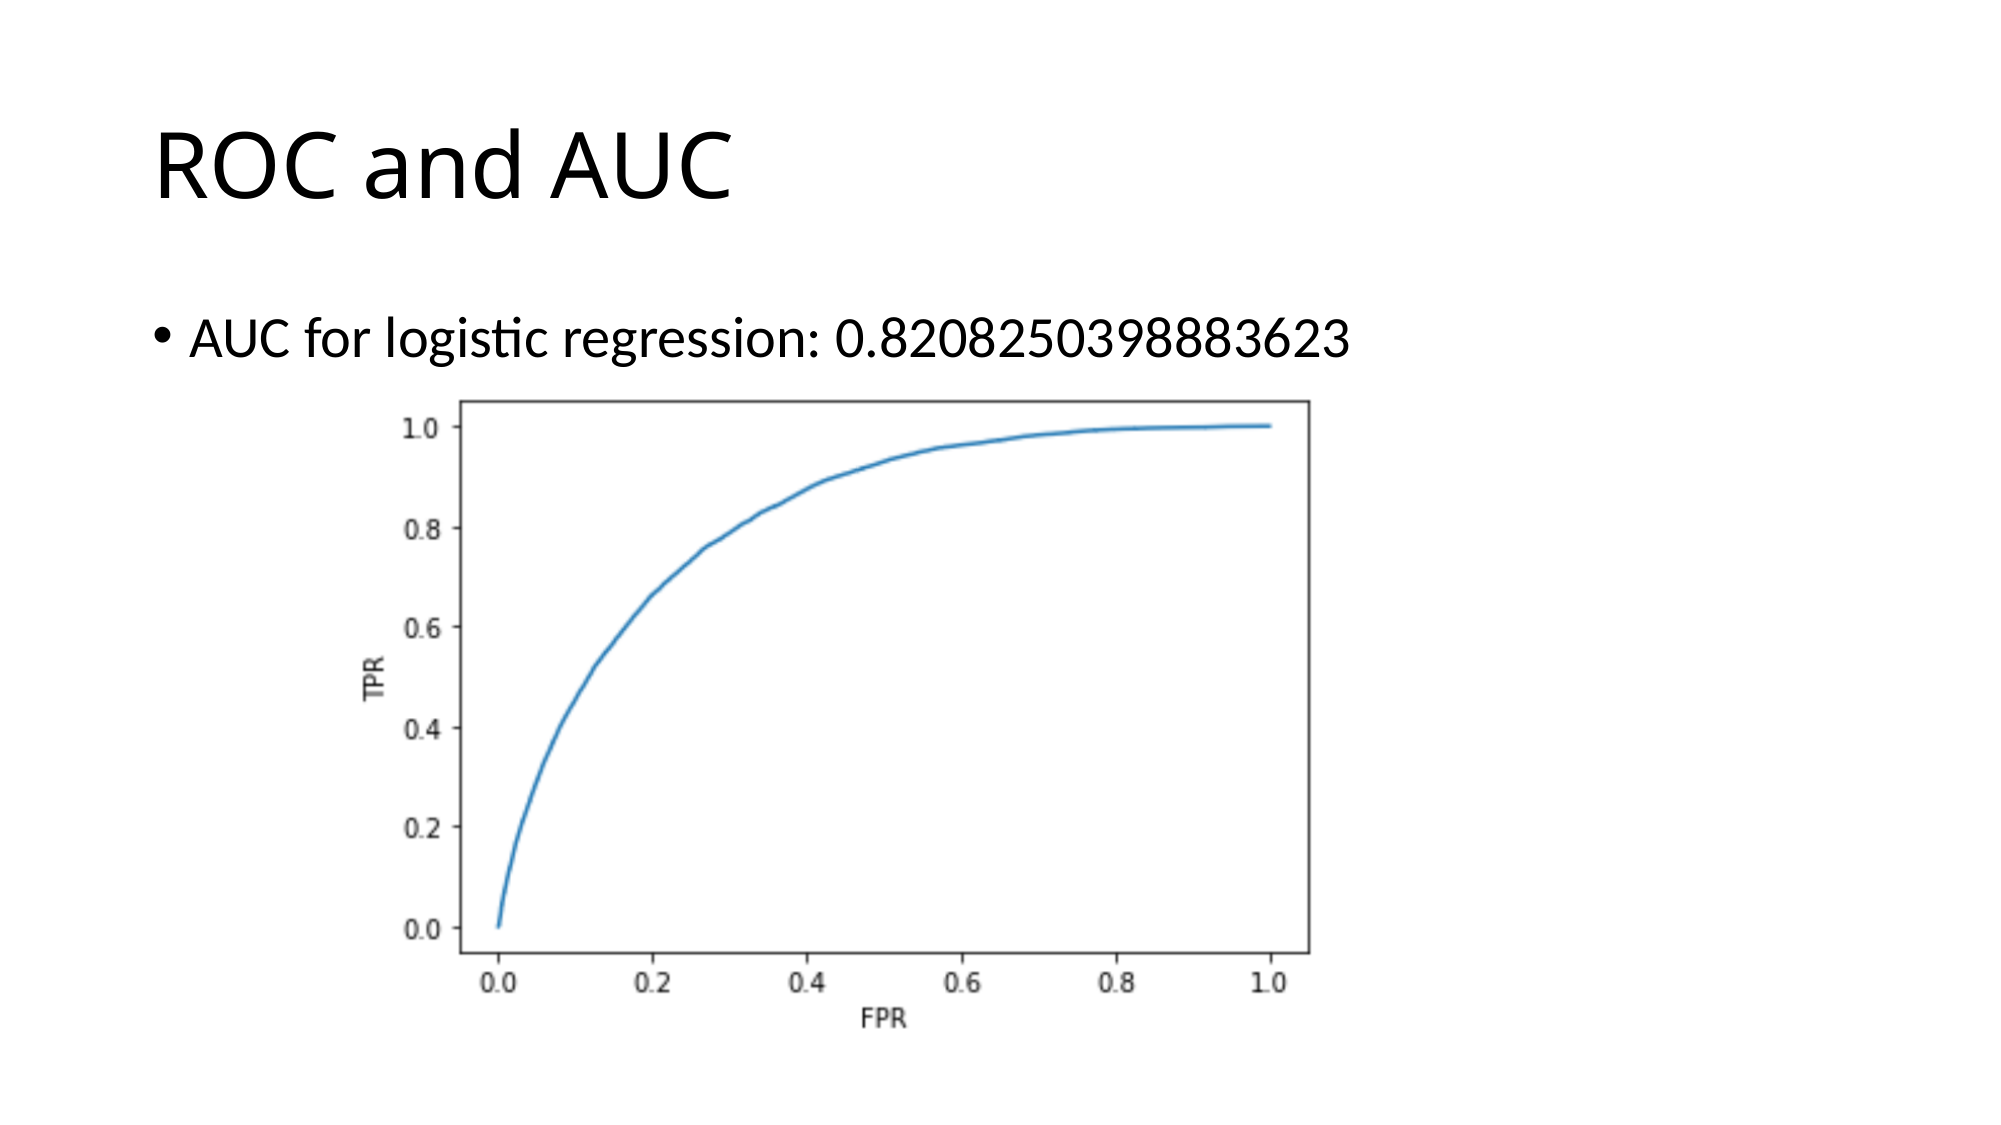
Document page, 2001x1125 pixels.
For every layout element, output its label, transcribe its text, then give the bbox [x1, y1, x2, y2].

list AUC for logistic regression: 0.8208250398883623 [137, 299, 1863, 1014]
title ROC and AUC [137, 59, 1863, 278]
picture [342, 382, 1369, 1047]
